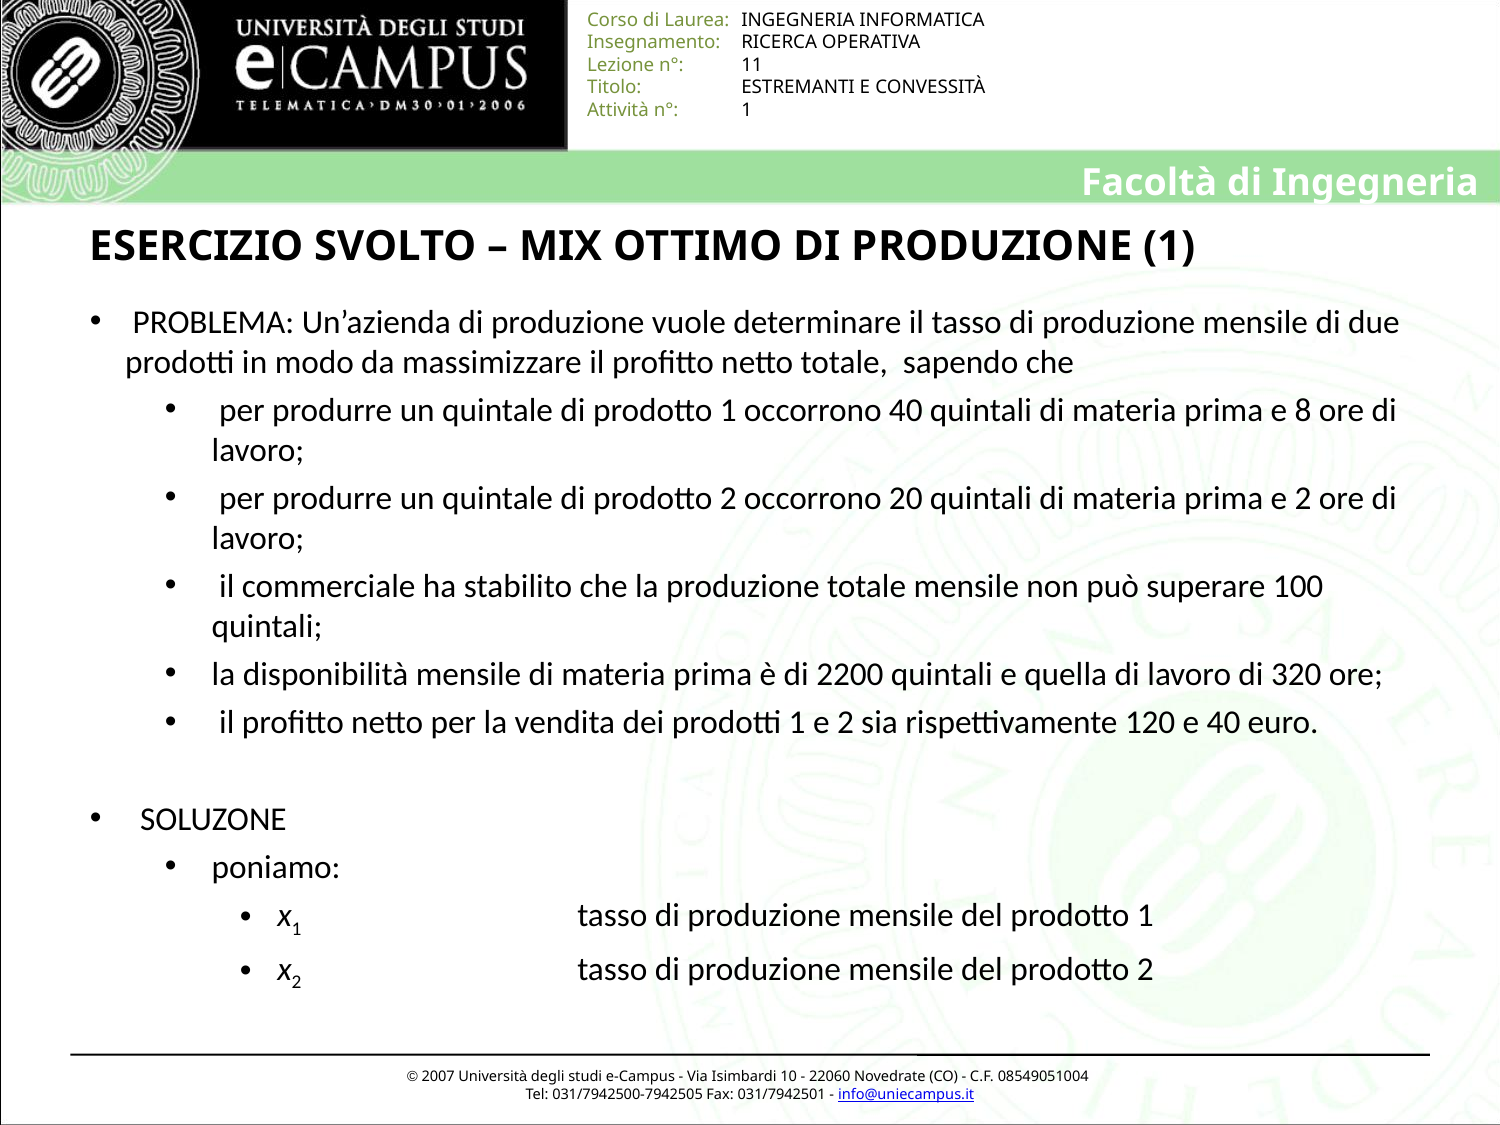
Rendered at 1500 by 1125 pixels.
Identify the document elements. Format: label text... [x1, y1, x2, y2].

title ESERCIZIO SVOLTO – MIX OTTIMO DI PRODUZIONE (1) [74, 210, 1430, 282]
text_box PROBLEMA: Un’azienda di produzione vuole determinare il tasso di produzione mensile di due prodotti in modo da massimizzare il profitto netto totale, sapendo che per produrre un quintale di prodotto 1 occorrono 40 quintali di materia prima e 8 ore di lavoro; per produrre un quintale di prodotto 2 occorrono 20 quintali di materia prima e 2 ore di lavoro; il commerciale ha stabilito che la produzione totale mensile non può superare 100 quintali; la disponibilità mensile di materia prima è di 2200 quintali e quella di lavoro di 320 ore; il profitto netto per la vendita dei prodotti 1 e 2 sia rispettivamente 120 e 40 euro. SOLUZONE poniamo: x1 tasso di produzione mensile del prodotto 1 x2 tasso di produzione mensile del prodotto 2 [74, 292, 1425, 1005]
picture [0, 0, 1500, 1125]
